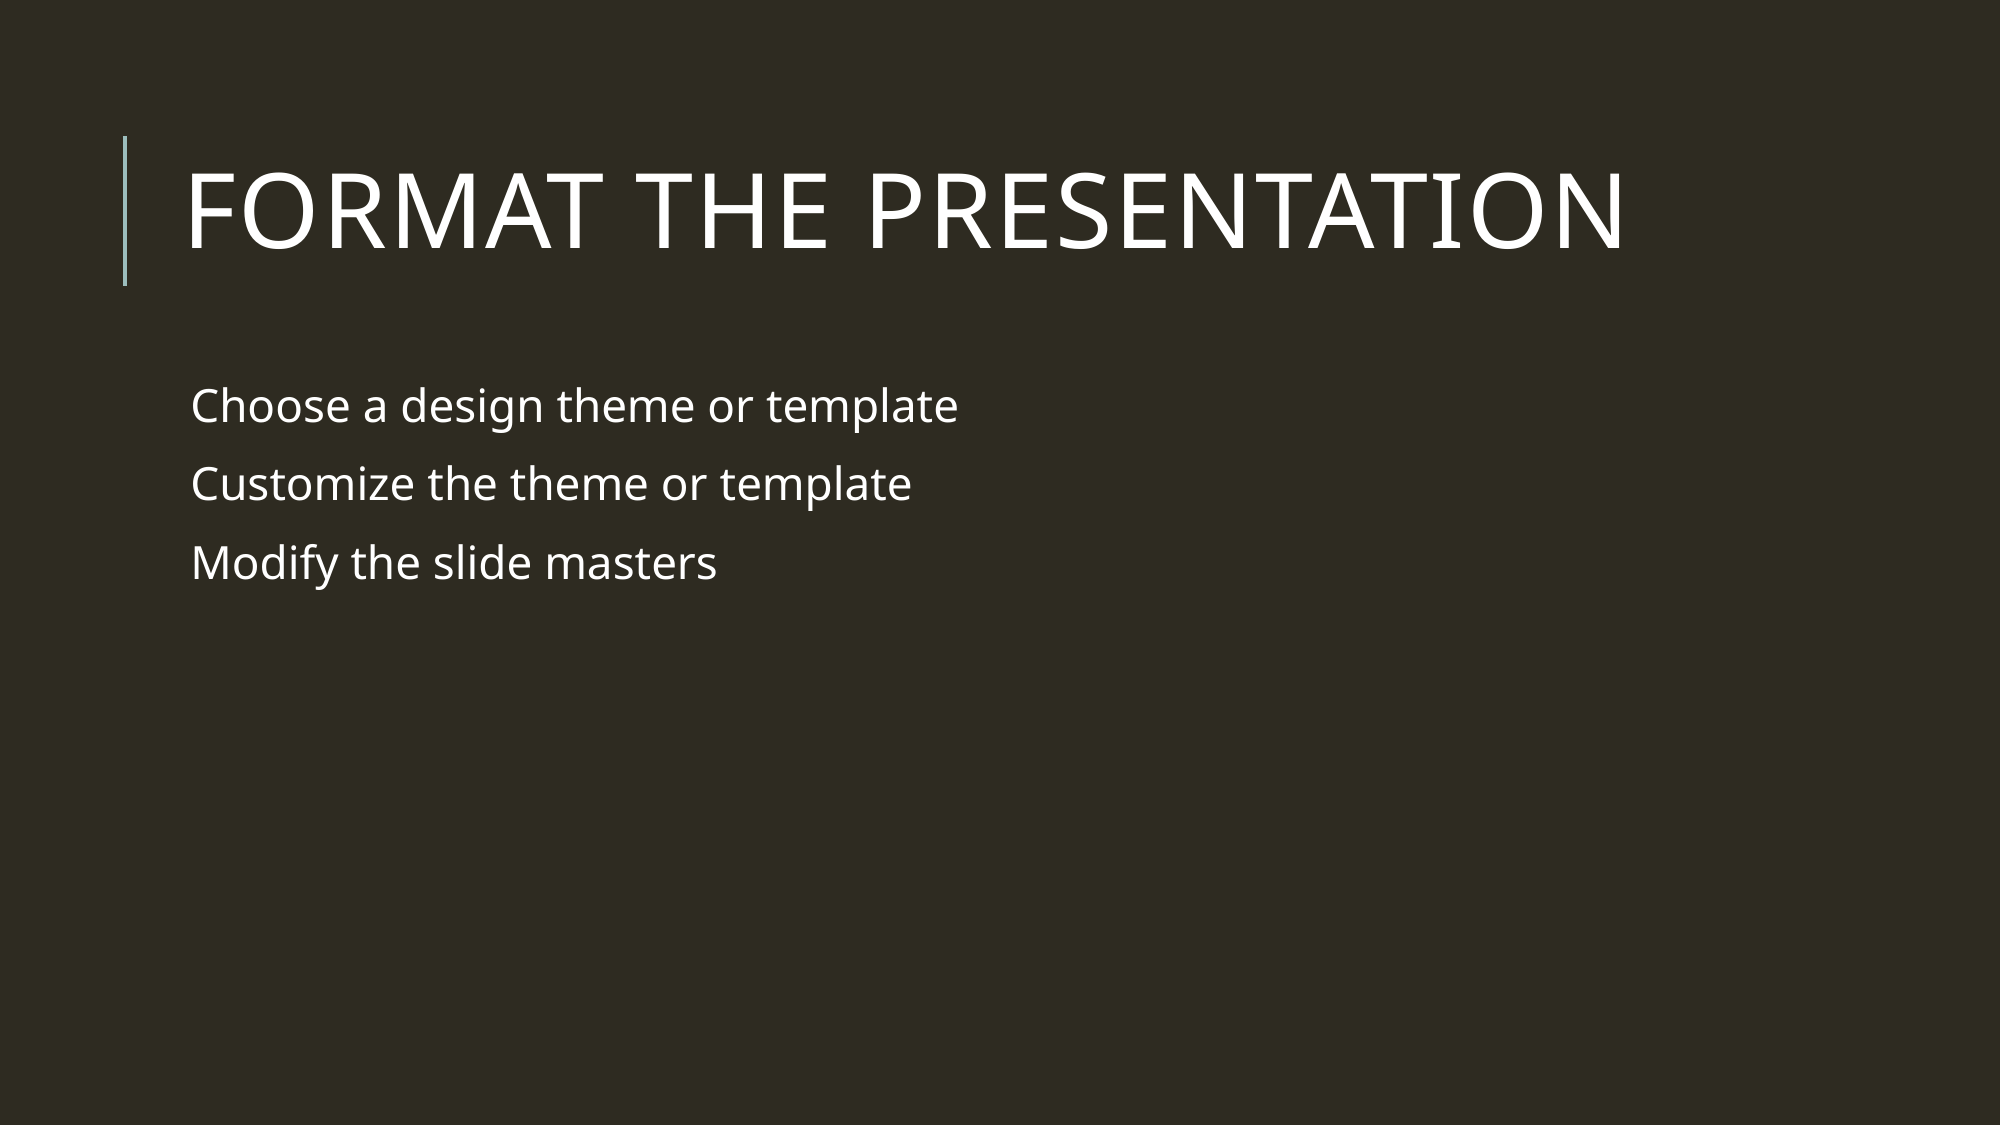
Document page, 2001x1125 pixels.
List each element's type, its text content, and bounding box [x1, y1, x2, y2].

list Choose a design theme or template Customize the theme or template Modify the slide masters [168, 375, 1763, 1035]
title Format the Presentation [168, 96, 1763, 342]
